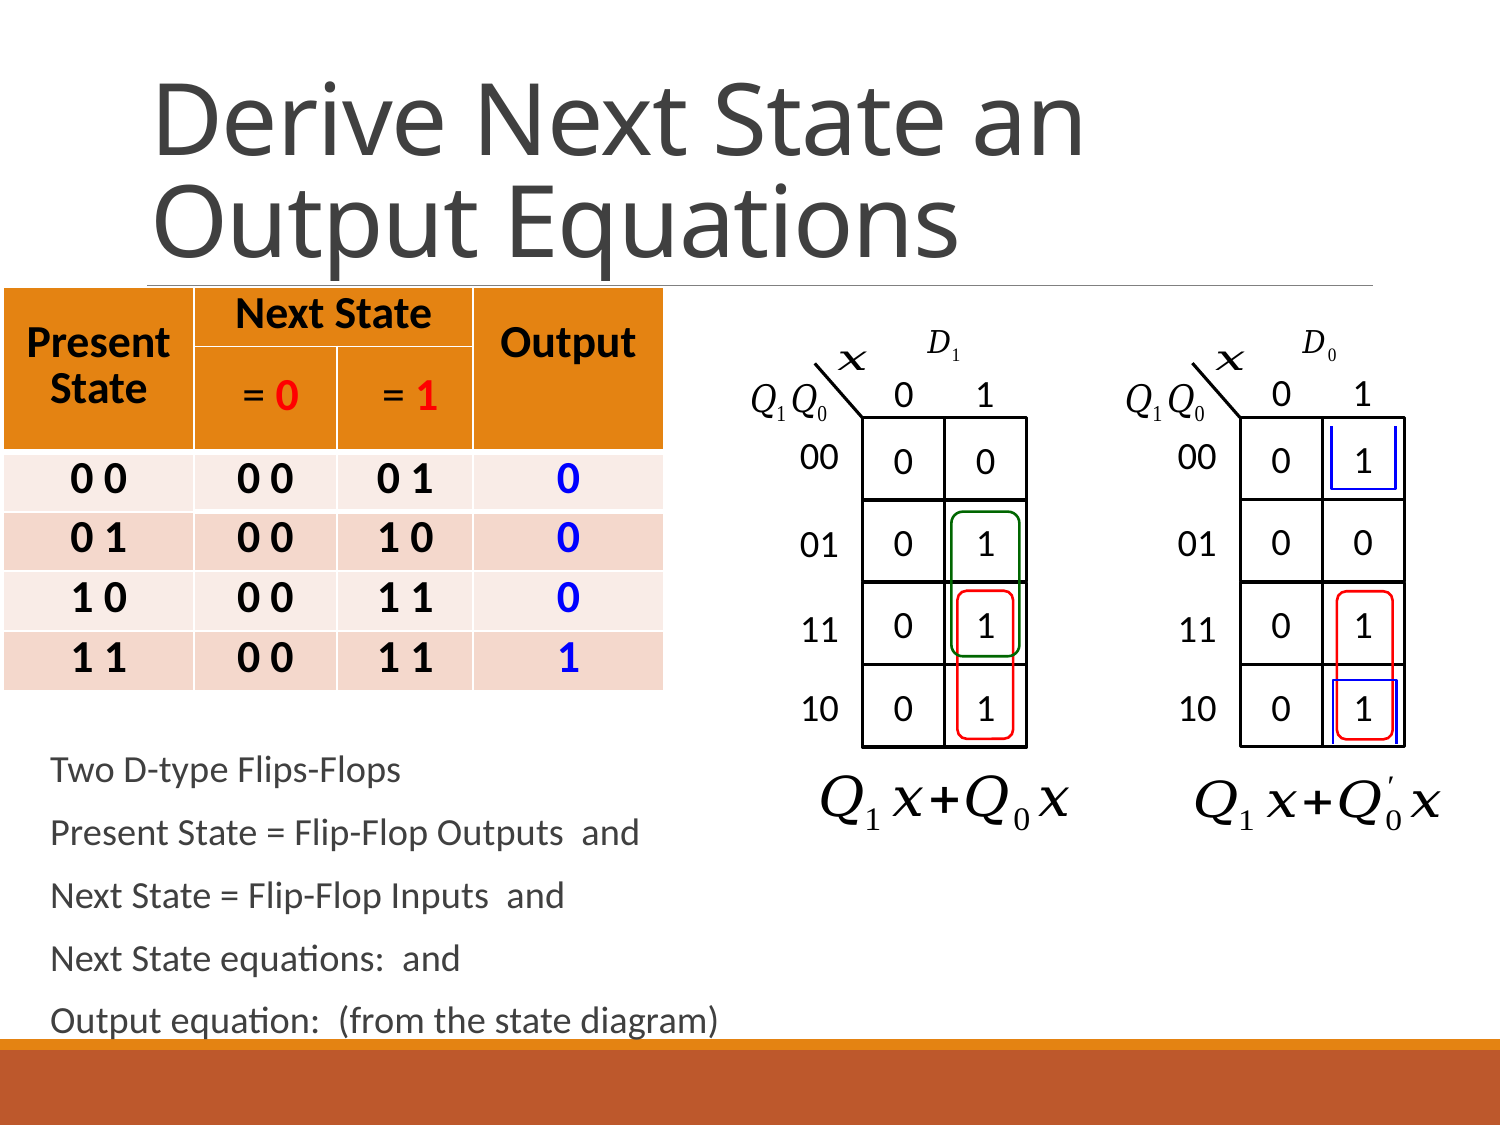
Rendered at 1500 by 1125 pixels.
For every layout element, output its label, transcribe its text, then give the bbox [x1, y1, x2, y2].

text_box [1191, 425, 1446, 838]
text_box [1124, 324, 1405, 748]
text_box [749, 325, 1028, 748]
title Derive Next State an Output Equations [135, 47, 1373, 285]
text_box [817, 511, 1075, 838]
